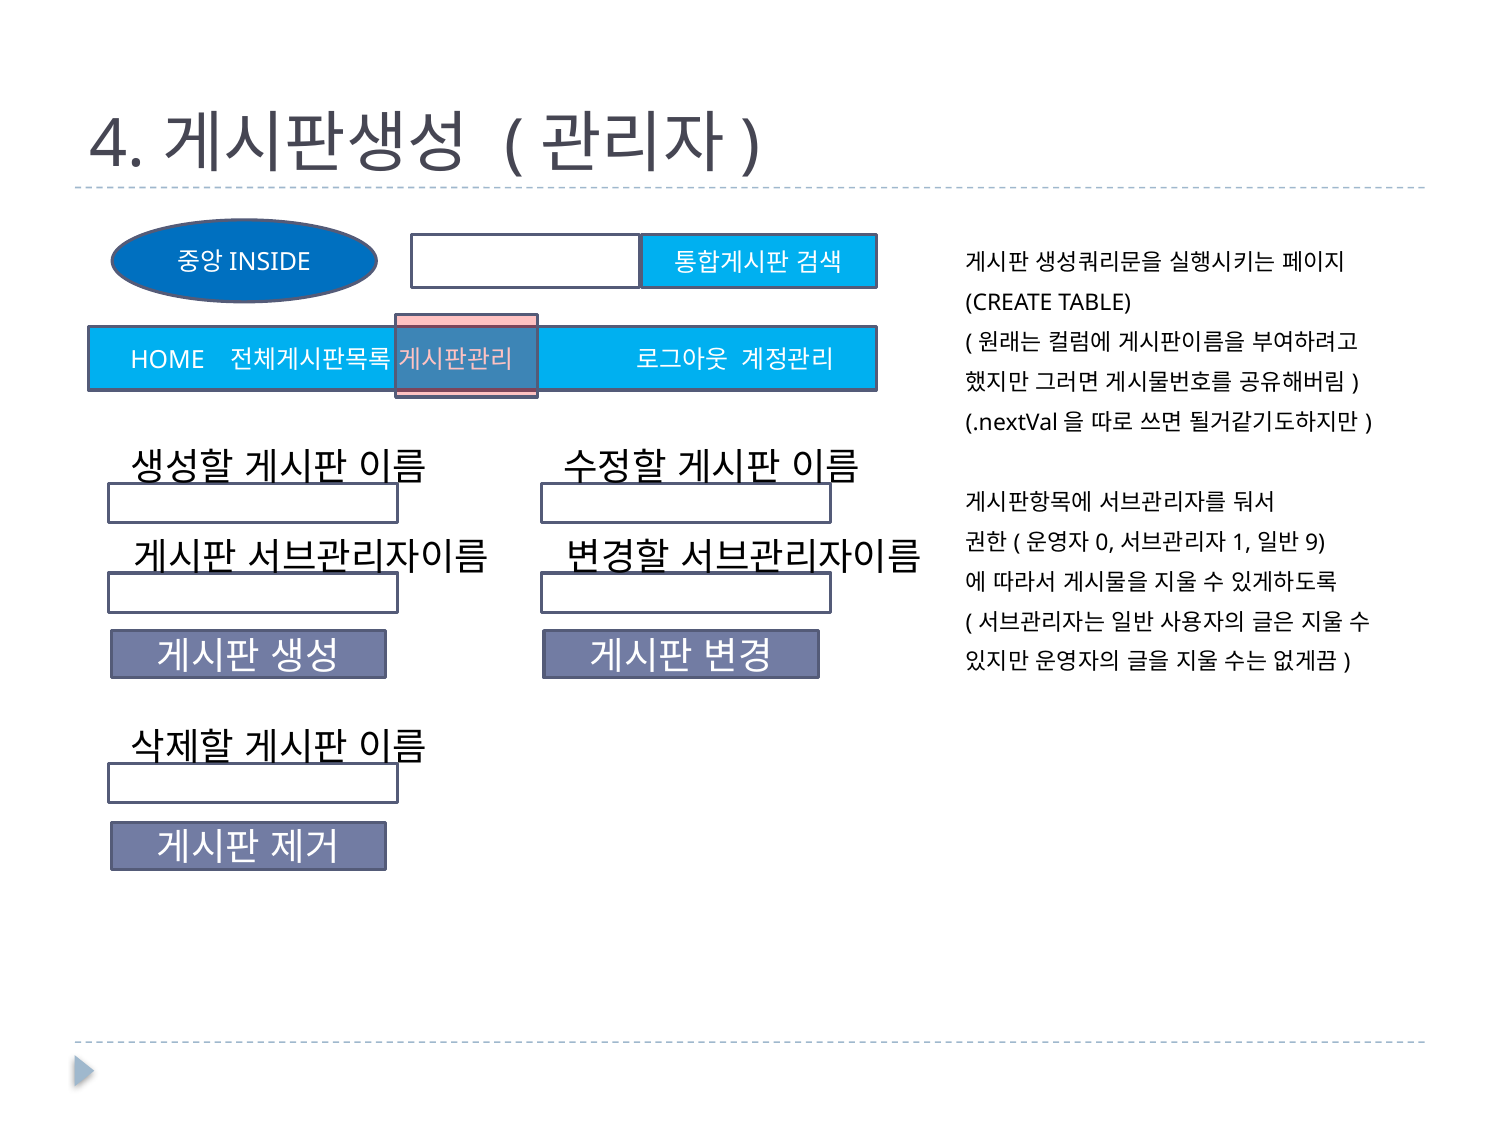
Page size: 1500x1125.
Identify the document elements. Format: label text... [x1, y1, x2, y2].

list 게시판 생성쿼리문을 실행시키는 페이지 (CREATE TABLE) (원래는 컬럼에 게시판이름을 부여하려고 했지만 그러면 게시물번호를 공유해버림) (.nextVal을 따로 쓰면 될거같기도하지만) 게시판항목에 서브관리자를 둬서 권한(운영자0,서브관리자1,일반9) 에 따라서 게시물을 지울 수 있게하도록 (서브관리자는 일반 사용자의 글은 지울 수 있지만 운영자의 글을 지울 수는 없게끔) [950, 200, 1425, 1010]
text_box 게시판 생성 [110, 629, 387, 679]
text_box [540, 571, 832, 614]
text_box 삭제할 게시판 이름 [115, 715, 443, 776]
text_box [107, 482, 399, 524]
title 4.게시판생성 (관리자) [75, 24, 1425, 188]
text_box 변경할 서브관리자이름 [551, 525, 938, 586]
text_box 생성할 게시판 이름 [115, 435, 443, 496]
text_box [107, 762, 399, 804]
text_box [394, 313, 539, 399]
text_box HOME 전체게시판목록 게시판관리 로그아웃 계정관리 [87, 325, 394, 392]
text_box 게시판 서브관리자이름 [119, 525, 505, 586]
text_box HOME 전체게시판목록 게시판관리 로그아웃 계정관리 [539, 325, 878, 392]
text_box 게시판 변경 [542, 629, 820, 679]
text_box 중앙INSIDE [110, 218, 378, 304]
text_box 수정할 게시판 이름 [548, 435, 876, 496]
text_box 통합게시판 검색 [640, 233, 878, 289]
text_box [540, 482, 832, 524]
text_box 게시판 제거 [110, 821, 387, 871]
text_box [410, 233, 640, 289]
text_box [107, 571, 399, 614]
